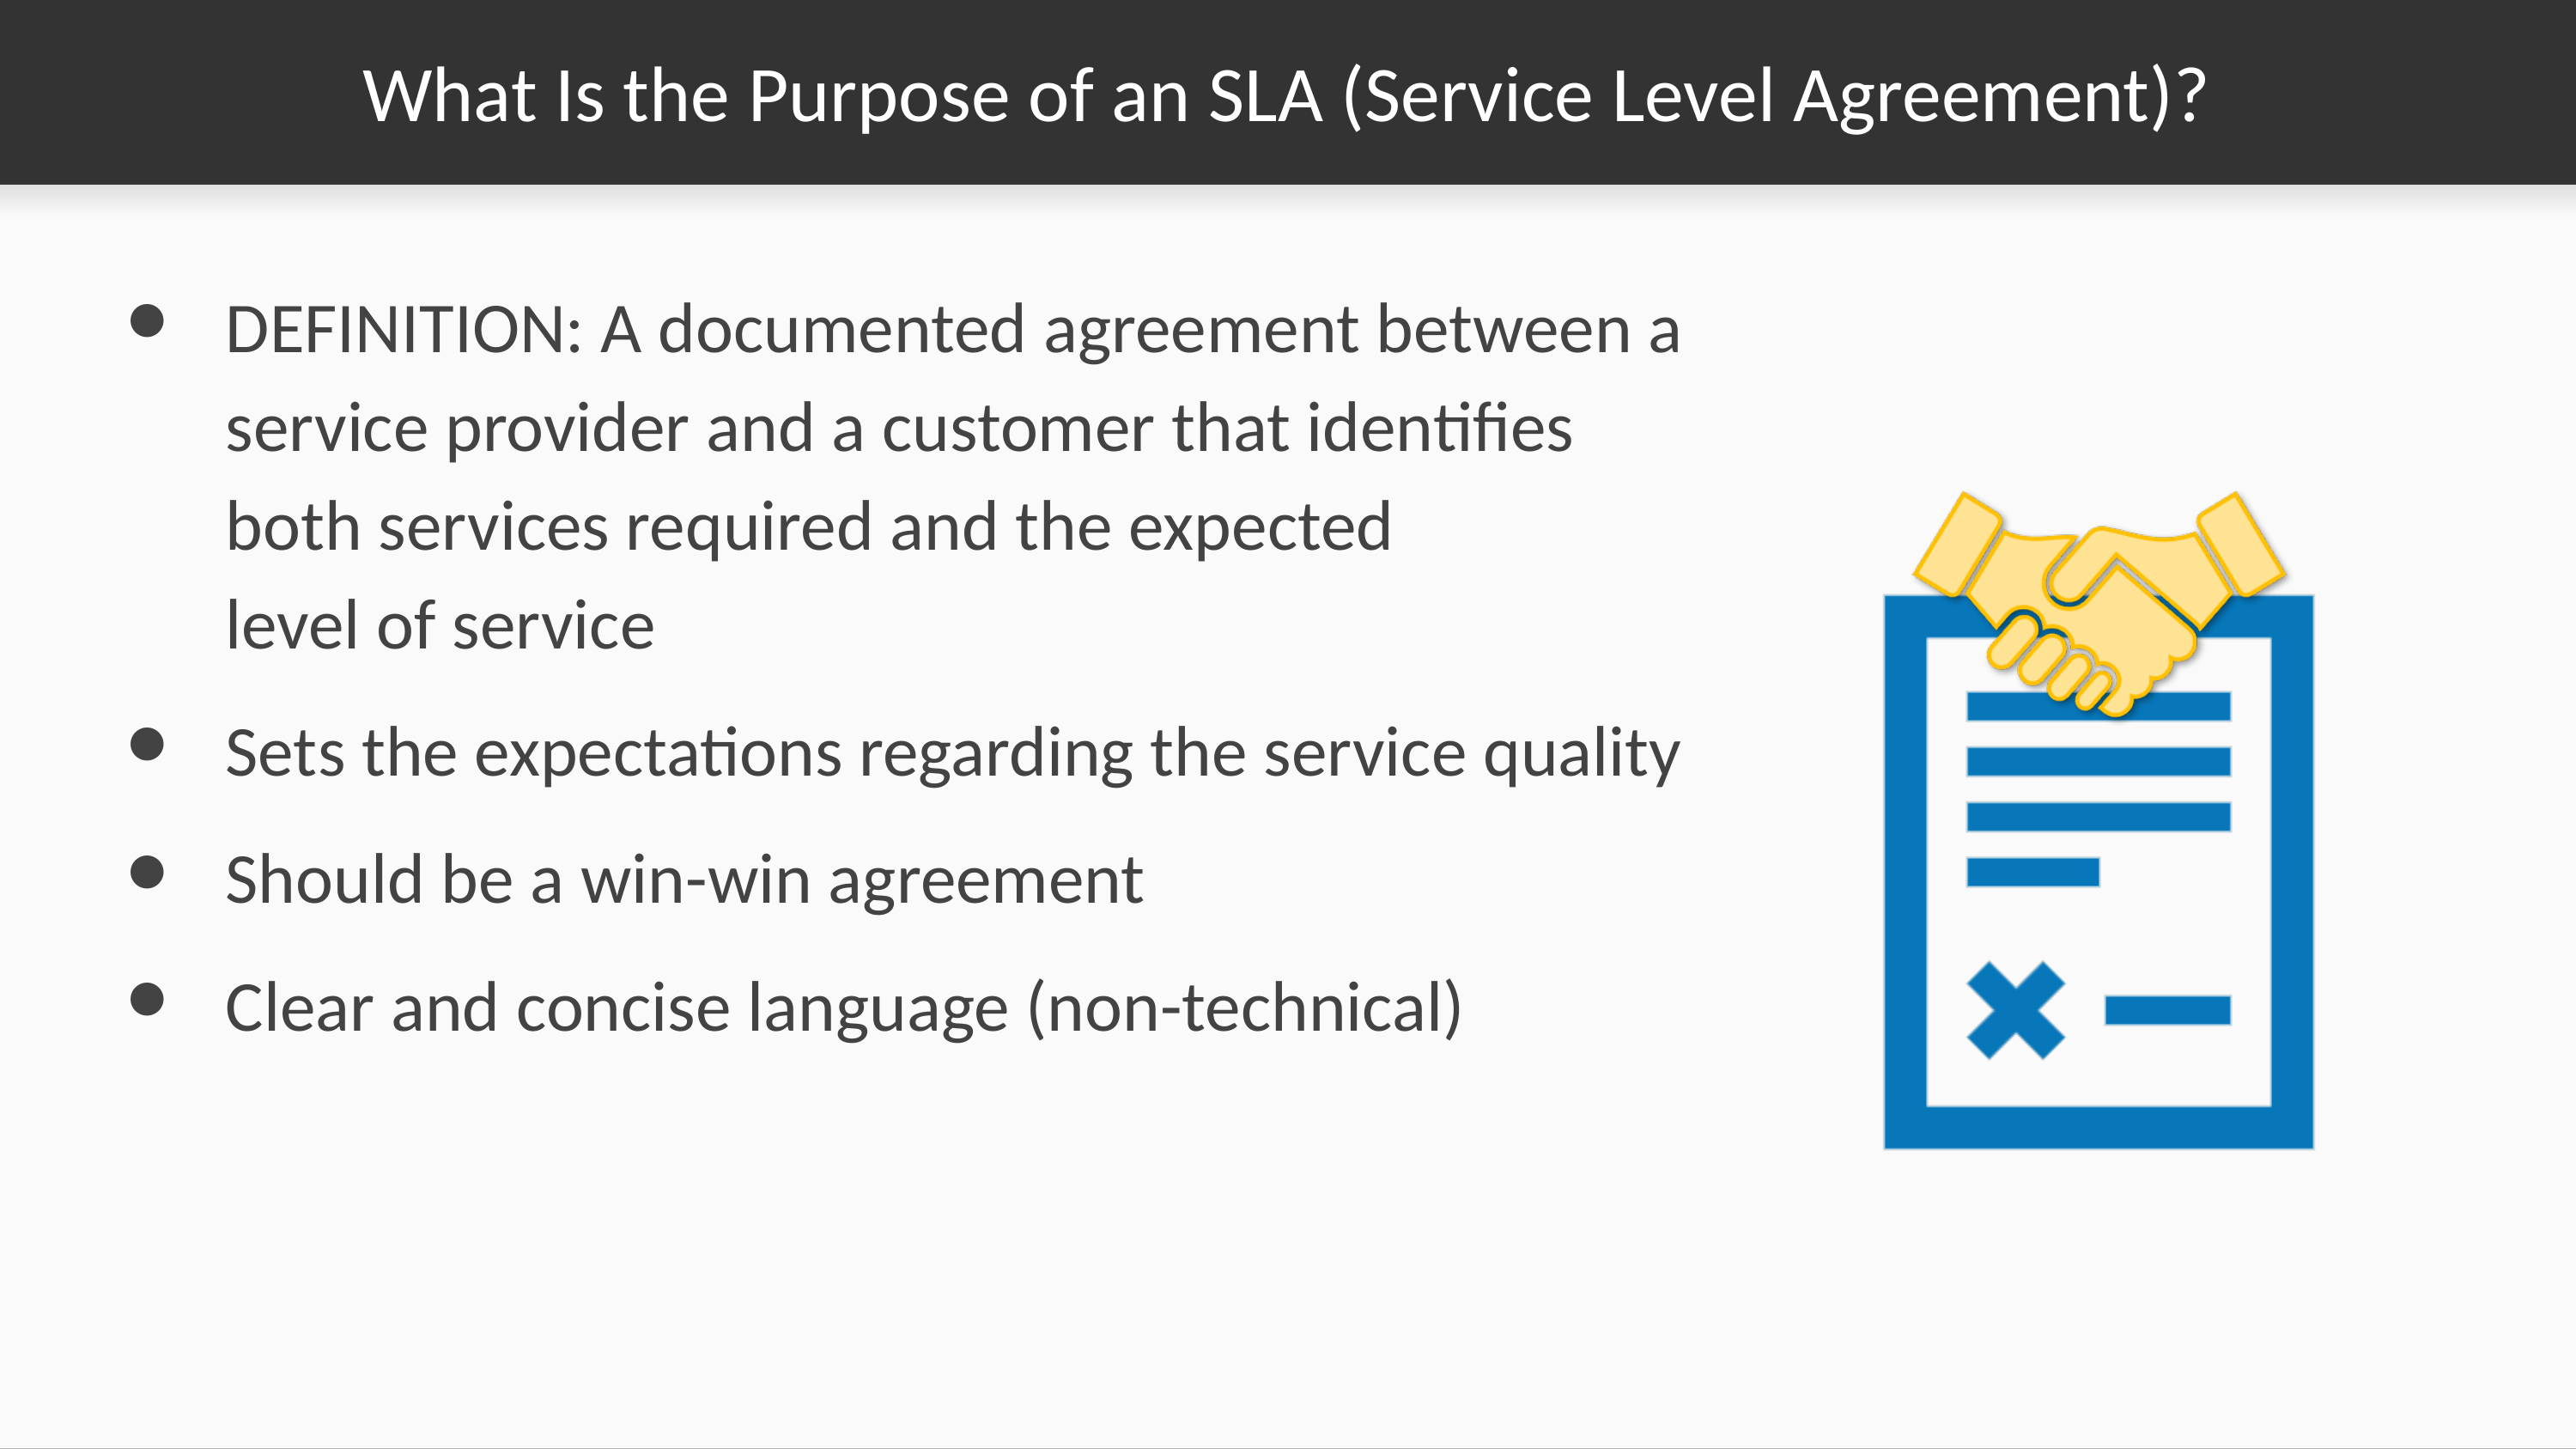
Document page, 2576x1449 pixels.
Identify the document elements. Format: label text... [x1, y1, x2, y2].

title What Is the Purpose of an SLA (Service Level Agreement)? [29, 4, 2547, 175]
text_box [1768, 401, 2432, 1205]
text_box DEFINITION: A documented agreement between a service provider and a customer that identifies both services required and the expected level of service Sets the expectations regarding the service quality Should be a win-win agreement Clear and concise language (non-technical) [70, 241, 1726, 1395]
